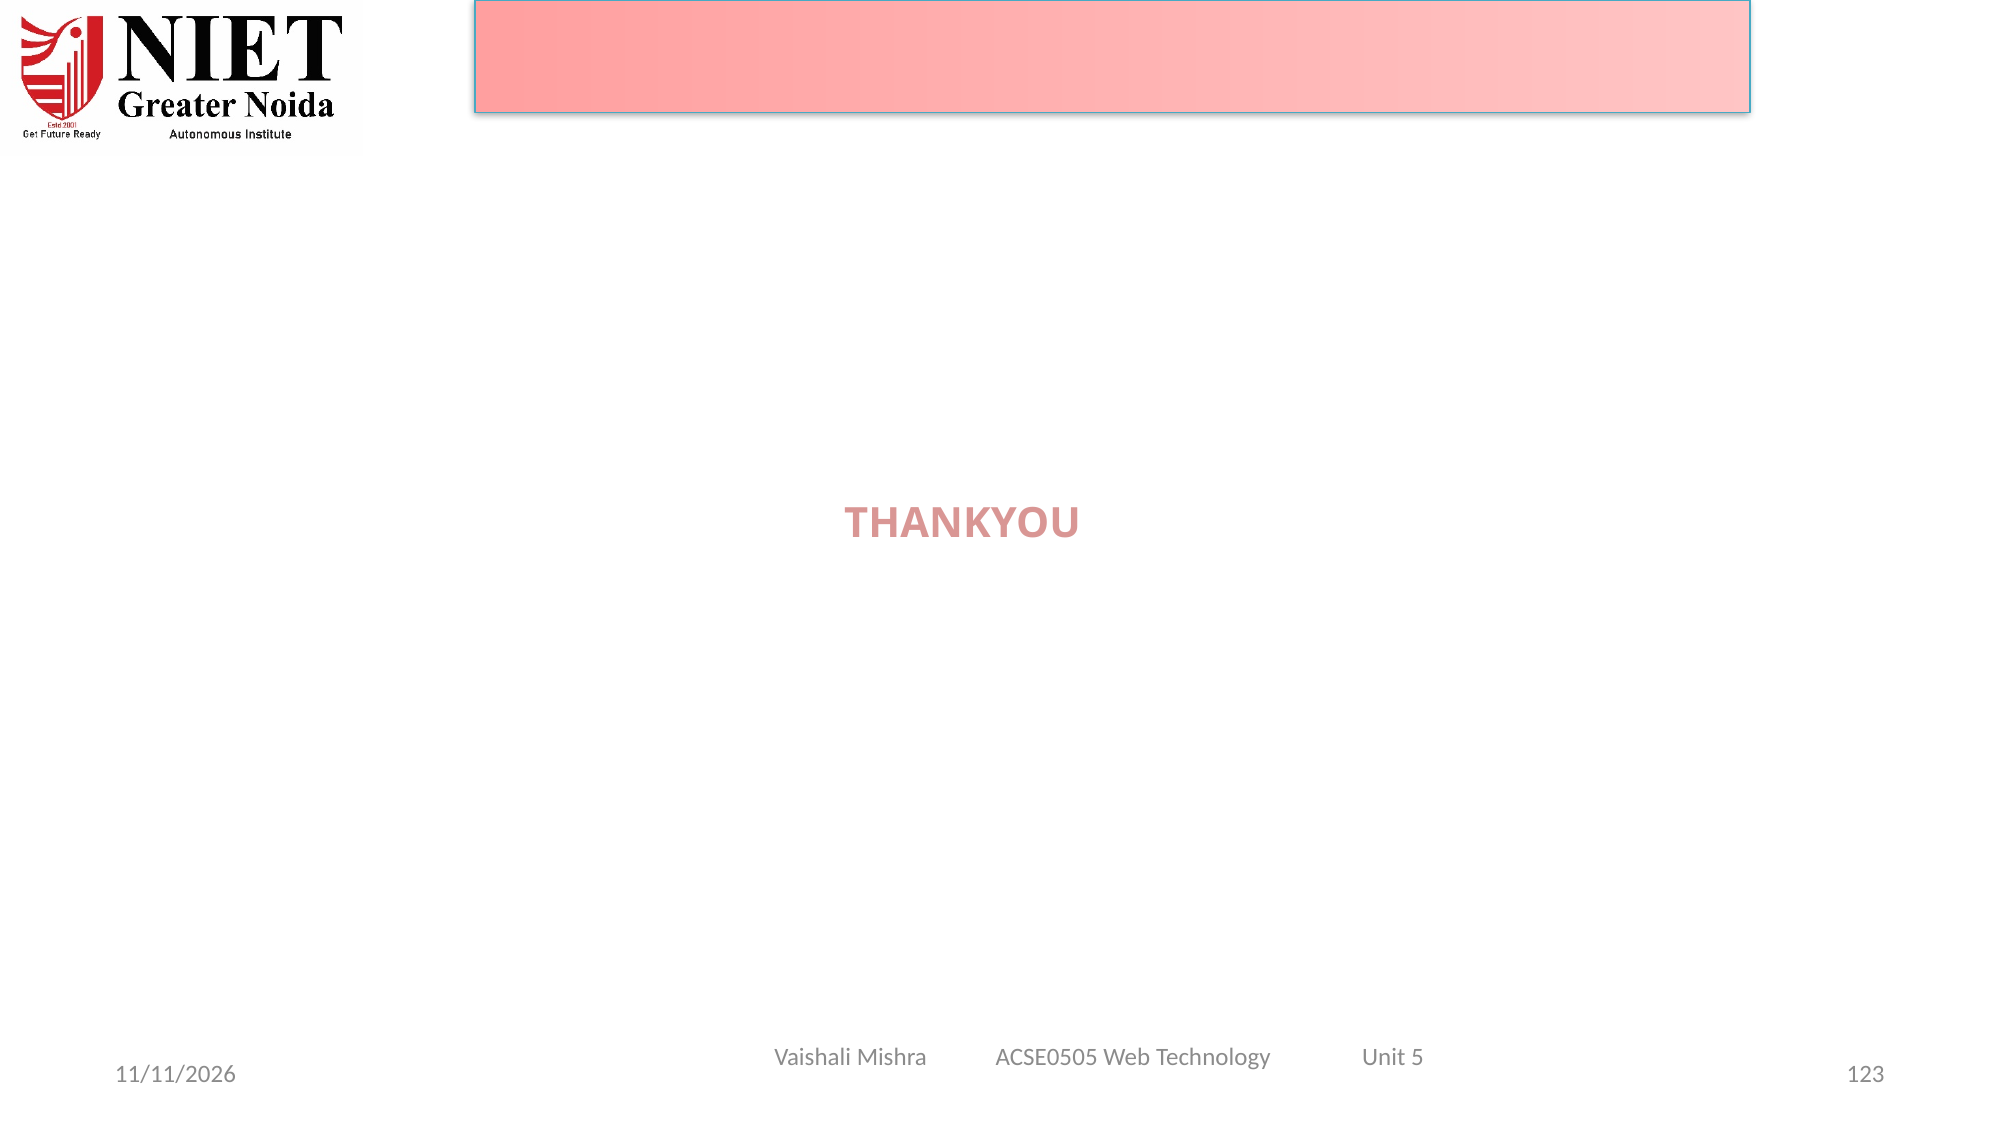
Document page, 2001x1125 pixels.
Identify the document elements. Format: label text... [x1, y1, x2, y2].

footer Vaishali Mishra ACSE0505 Web Technology Unit 5 [712, 1025, 1488, 1085]
picture [0, 0, 363, 156]
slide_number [99, 1042, 567, 1103]
text_box [474, 0, 1751, 113]
list THANKYOU [99, 200, 1825, 930]
slide_number 123 [1433, 1042, 1900, 1103]
